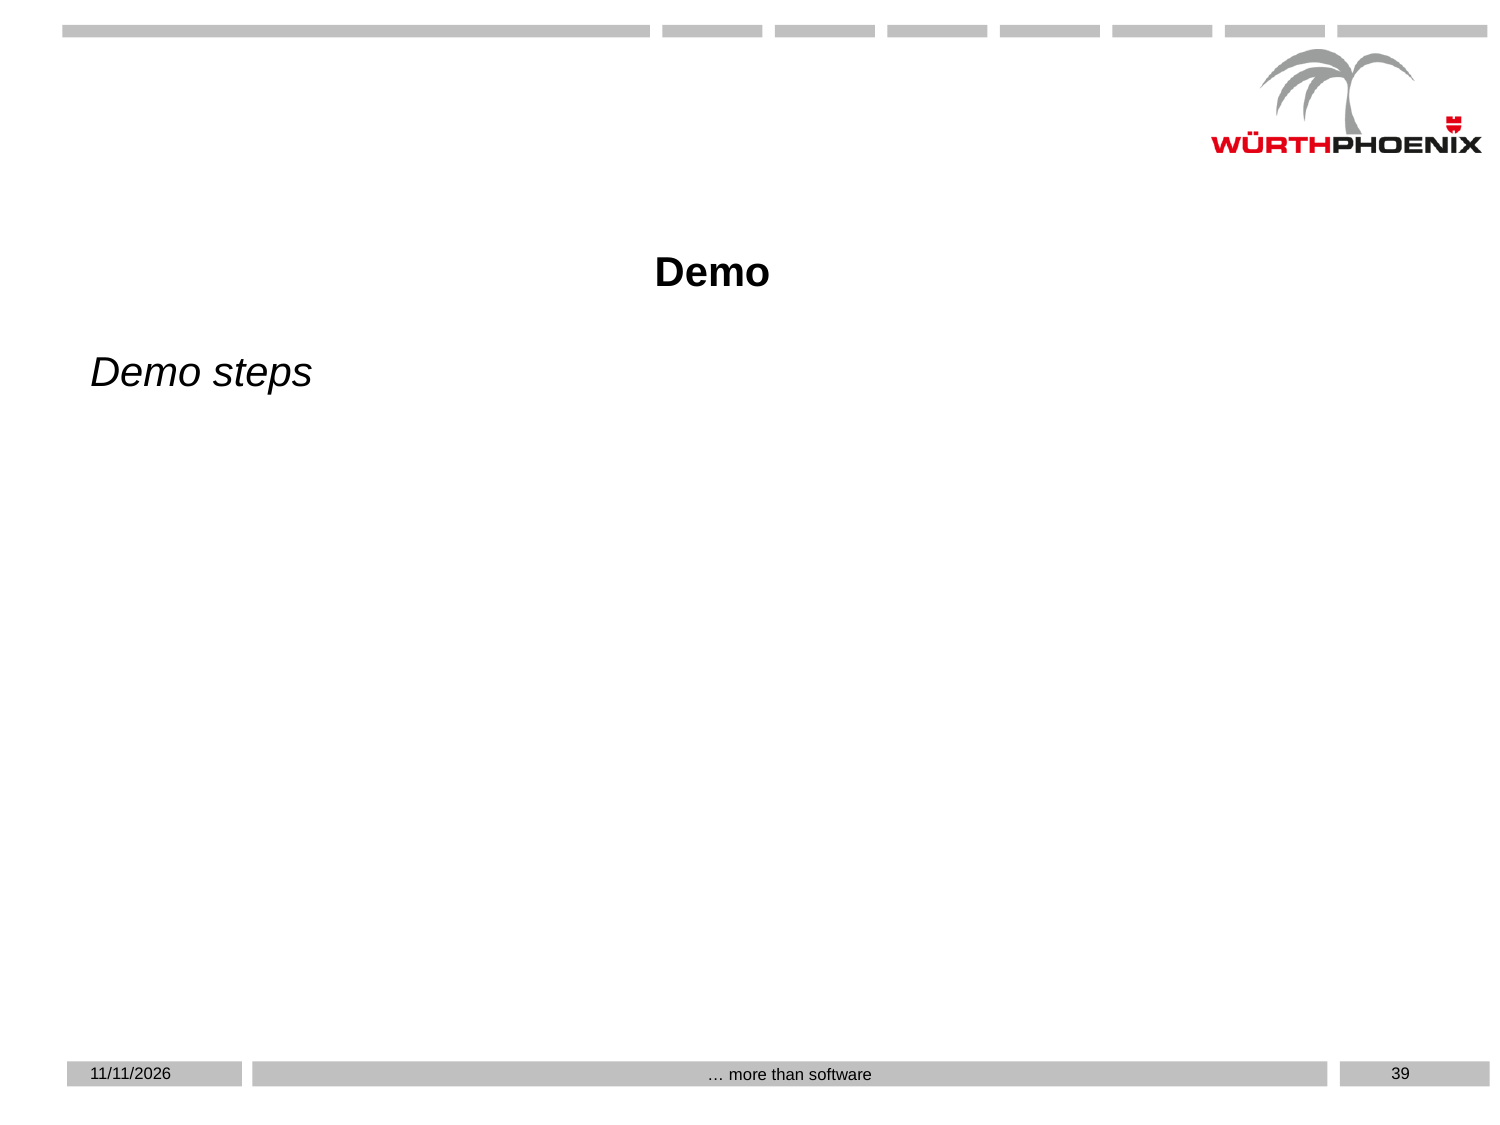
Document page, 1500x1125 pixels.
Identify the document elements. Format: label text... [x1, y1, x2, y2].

subtitle Demo [187, 237, 1238, 313]
picture [1211, 49, 1482, 153]
list Demo steps [75, 337, 1426, 901]
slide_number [75, 1042, 425, 1103]
slide_number 39 [1074, 1042, 1425, 1103]
